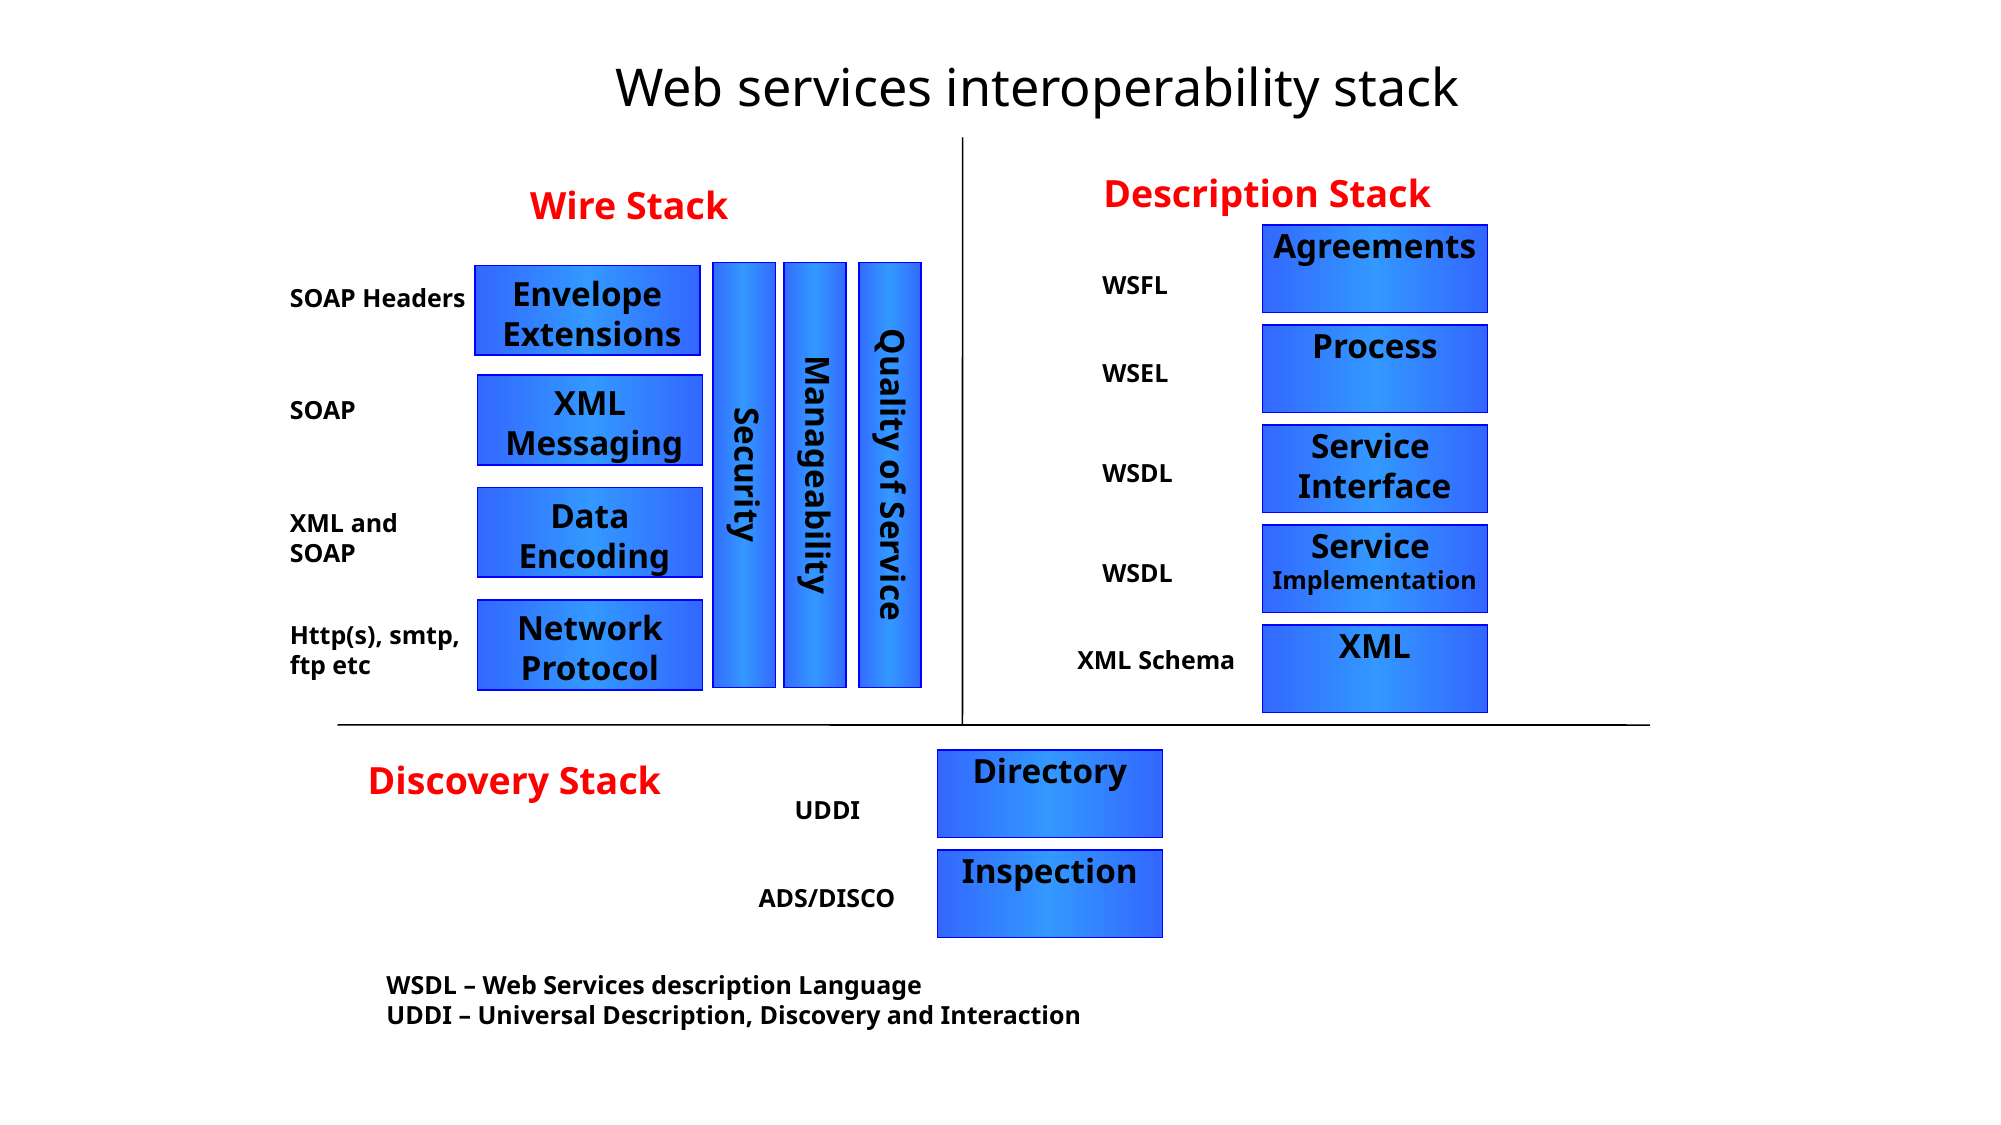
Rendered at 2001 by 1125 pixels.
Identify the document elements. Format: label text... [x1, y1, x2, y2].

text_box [349, 749, 1163, 938]
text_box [274, 137, 963, 725]
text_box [337, 162, 1650, 725]
text_box WSDL – Web Services description Language UDDI – Universal Description, Discovery and Interaction [371, 962, 1098, 1068]
title Web services interoperability stack [537, 50, 1538, 125]
